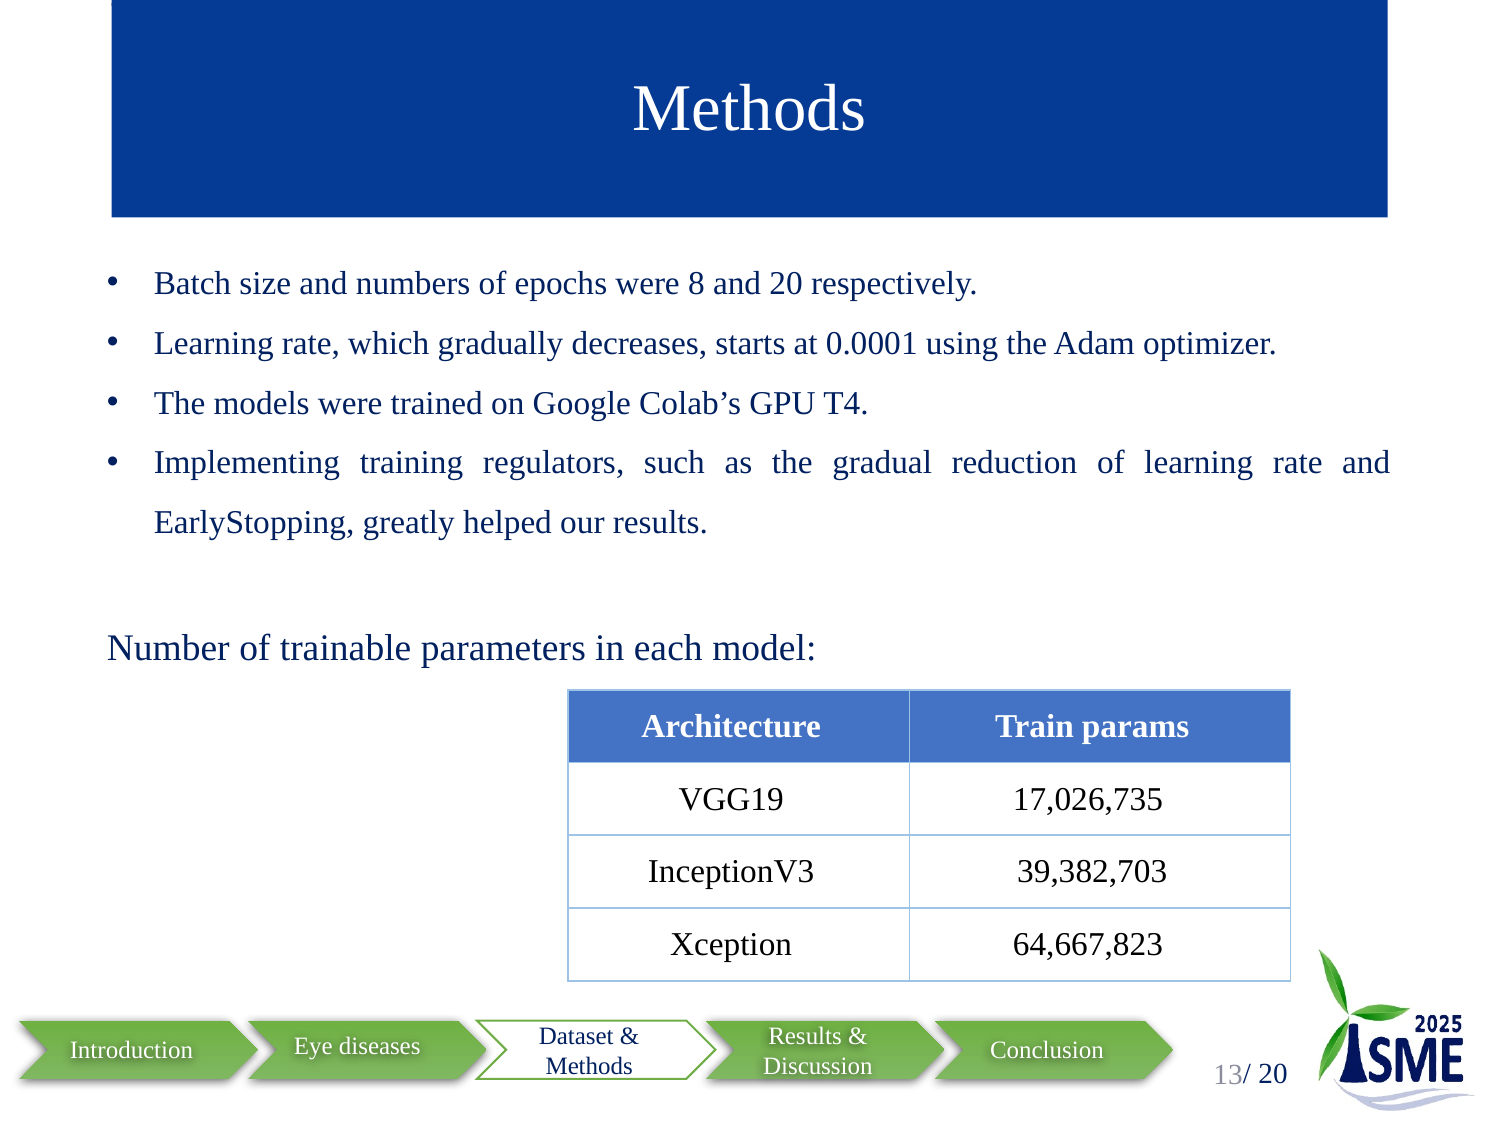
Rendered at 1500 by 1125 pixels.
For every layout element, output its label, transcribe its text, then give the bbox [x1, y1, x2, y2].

table_cell Xception [569, 909, 909, 980]
slide_number 13 [1059, 1042, 1318, 1103]
table_cell 39,382,703 [910, 836, 1290, 907]
table_cell VGG19 [569, 763, 909, 834]
text_box Batch size and numbers of epochs were 8 and 20 respectively. Learning rate, which gradually decreases, starts at 0.0001 using the Adam optimizer. The models were trained on Google Colab’s GPU T4. Implementing training regulators, such as the gradual reduction of learning rate and EarlyStopping, greatly helped our results. Number of trainable parameters in each model: [92, 233, 1408, 676]
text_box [248, 1020, 476, 1079]
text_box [19, 1020, 248, 1079]
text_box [705, 1011, 945, 1088]
text_box Methods [111, 0, 1388, 218]
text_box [476, 1011, 705, 1088]
table_cell InceptionV3 [569, 836, 909, 907]
table_header Architecture [569, 691, 909, 762]
picture [1318, 949, 1475, 1111]
table_cell 17,026,735 [910, 763, 1290, 834]
table_header Train params [910, 691, 1290, 762]
table_cell 64,667,823 [910, 909, 1290, 980]
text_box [945, 1020, 1174, 1079]
